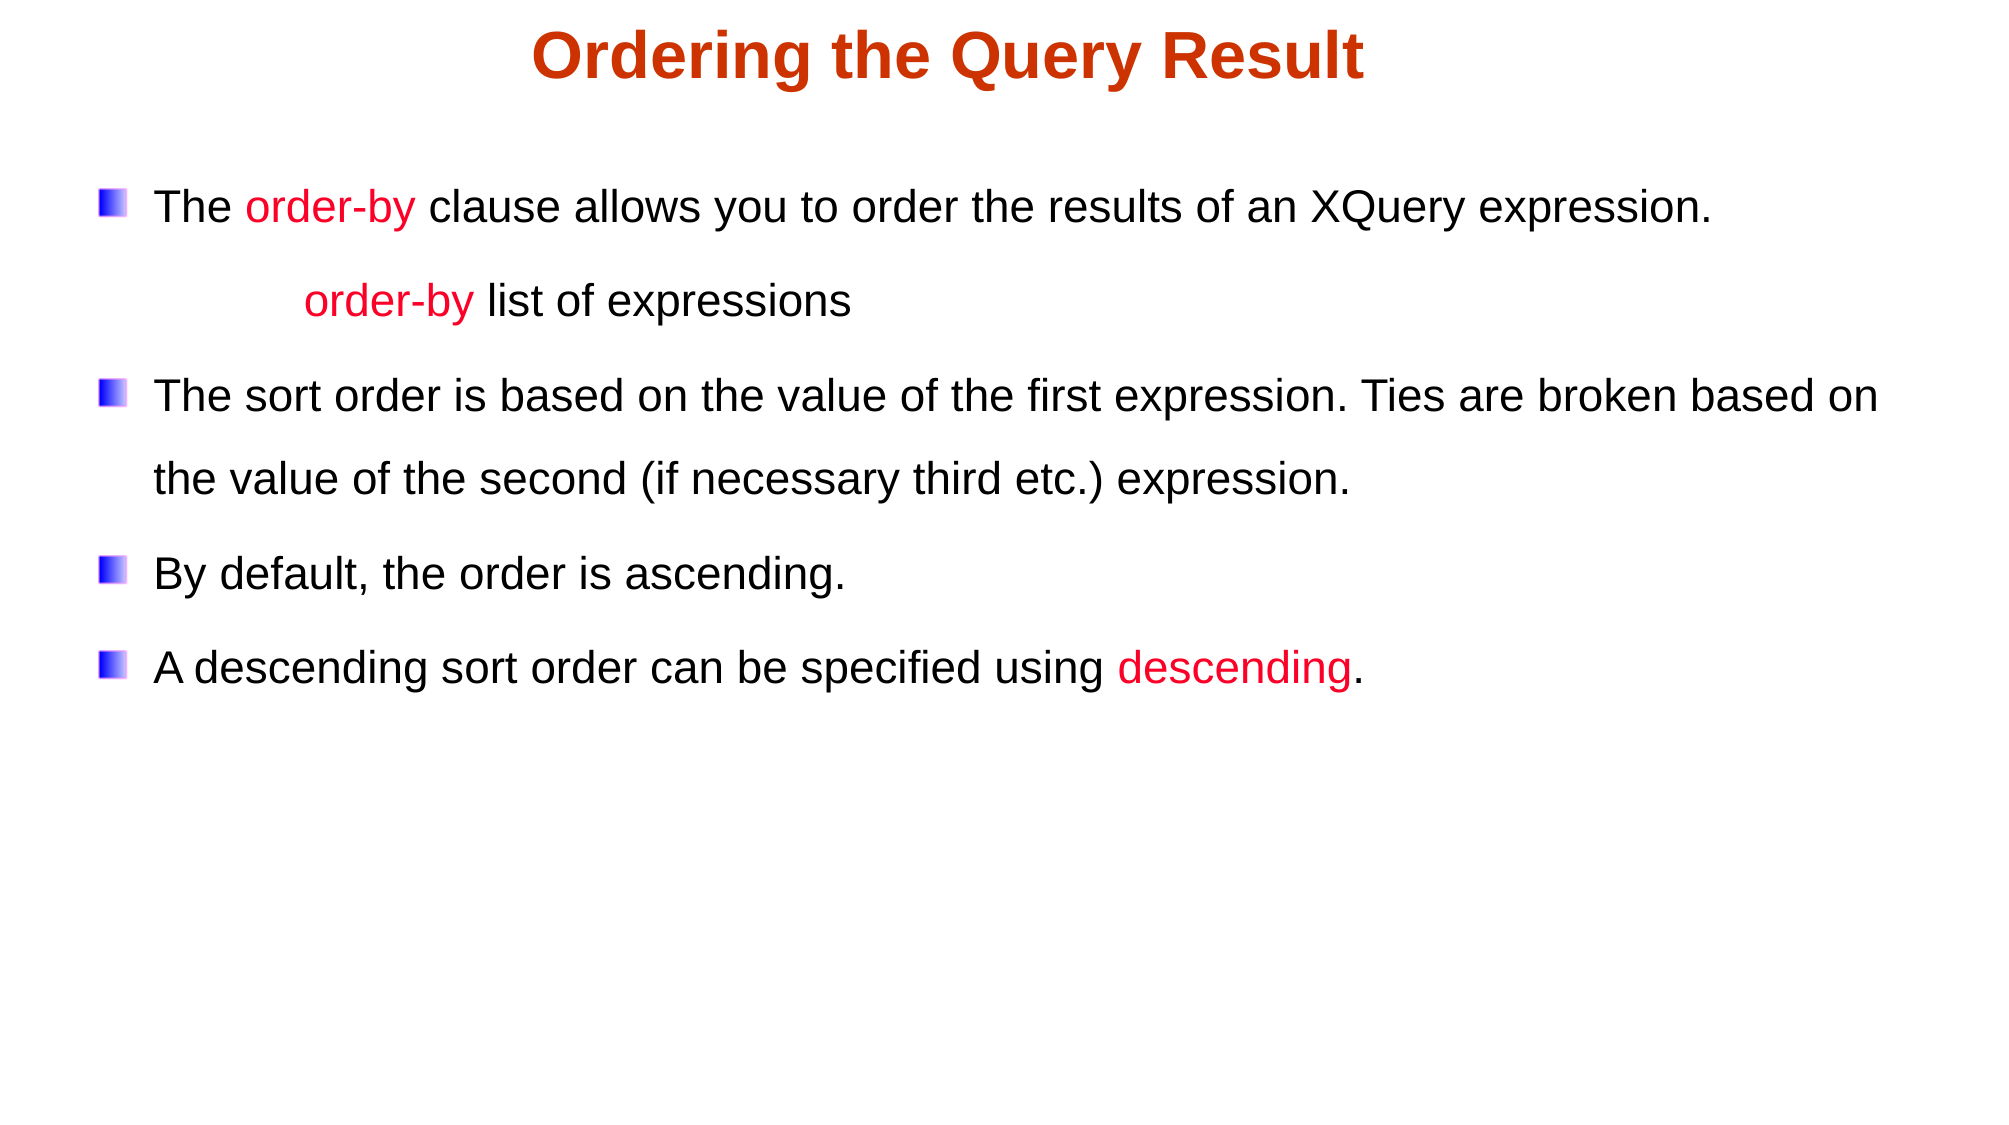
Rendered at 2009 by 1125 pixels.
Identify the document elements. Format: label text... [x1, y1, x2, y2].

text_box The order-by clause allows you to order the results of an XQuery expression. order-by list of expressions The sort order is based on the value of the first expression. Ties are broken based on the value of the second (if necessary third etc.) expression. By default, the order is ascending. A descending sort order can be specified using descending. [82, 141, 1937, 1040]
text_box Ordering the Query Result [197, 9, 1700, 95]
picture [97, 187, 130, 220]
picture [97, 377, 130, 410]
picture [97, 554, 130, 587]
picture [97, 649, 130, 682]
